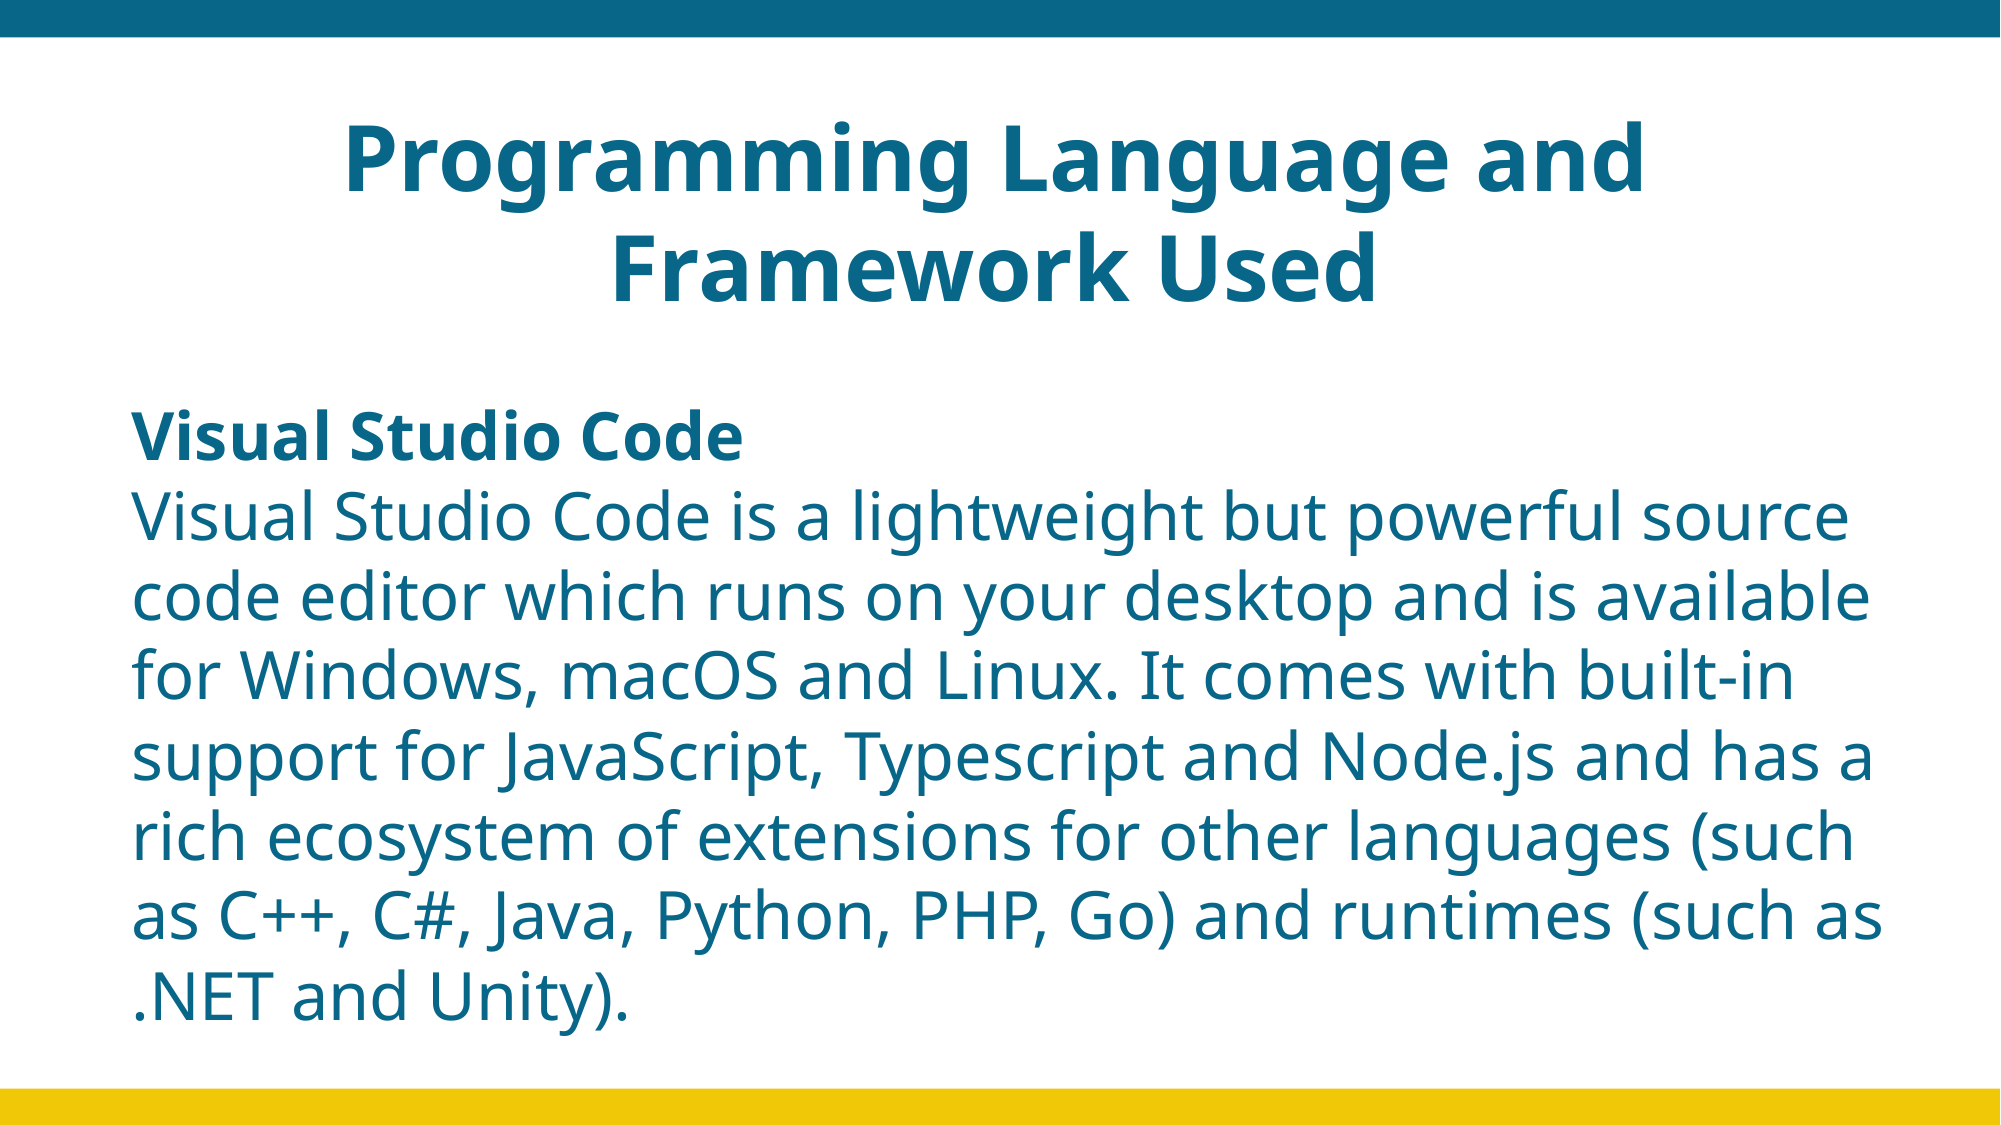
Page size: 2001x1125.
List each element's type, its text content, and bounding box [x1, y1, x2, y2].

text_box Programming Language and Framework Used [215, 92, 1775, 328]
text_box [0, 0, 2000, 38]
text_box [0, 1088, 2000, 1125]
text_box Visual Studio Code Visual Studio Code is a lightweight but powerful source code editor which runs on your desktop and is available for Windows, macOS and Linux. It comes with built-in support for JavaScript, Typescript and Node.js and has a rich ecosystem of extensions for other languages (such as C++, C#, Java, Python, PHP, Go) and runtimes (such as .NET and Unity). [116, 386, 1903, 1041]
